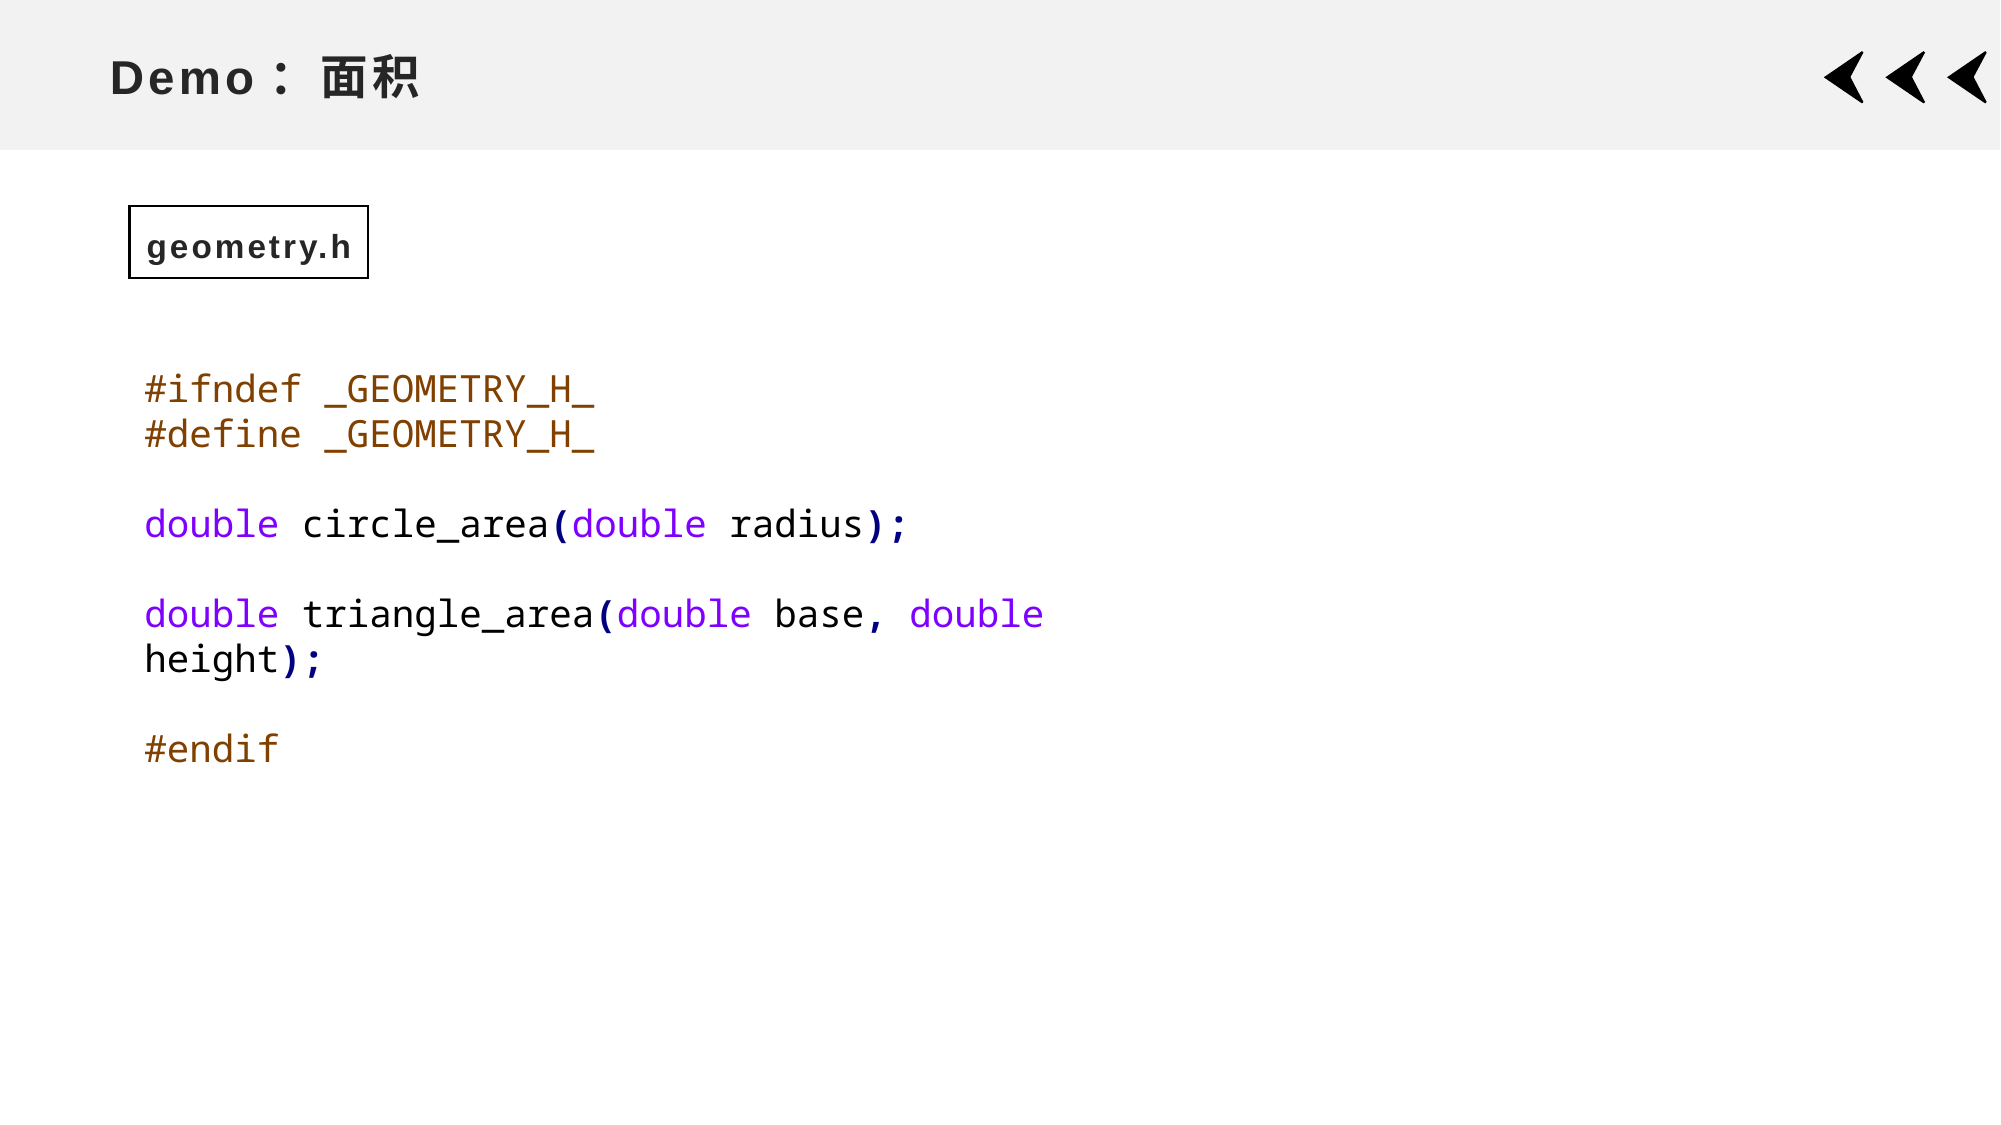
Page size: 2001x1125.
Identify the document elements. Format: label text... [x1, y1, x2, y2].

list geometry.h [128, 205, 369, 279]
text_box #ifndef _GEOMETRY_H_ #define _GEOMETRY_H_ double circle_area(double radius); double triangle_area(double base, double height); #endif [129, 357, 1196, 778]
title Demo：面积 [95, 38, 1906, 112]
